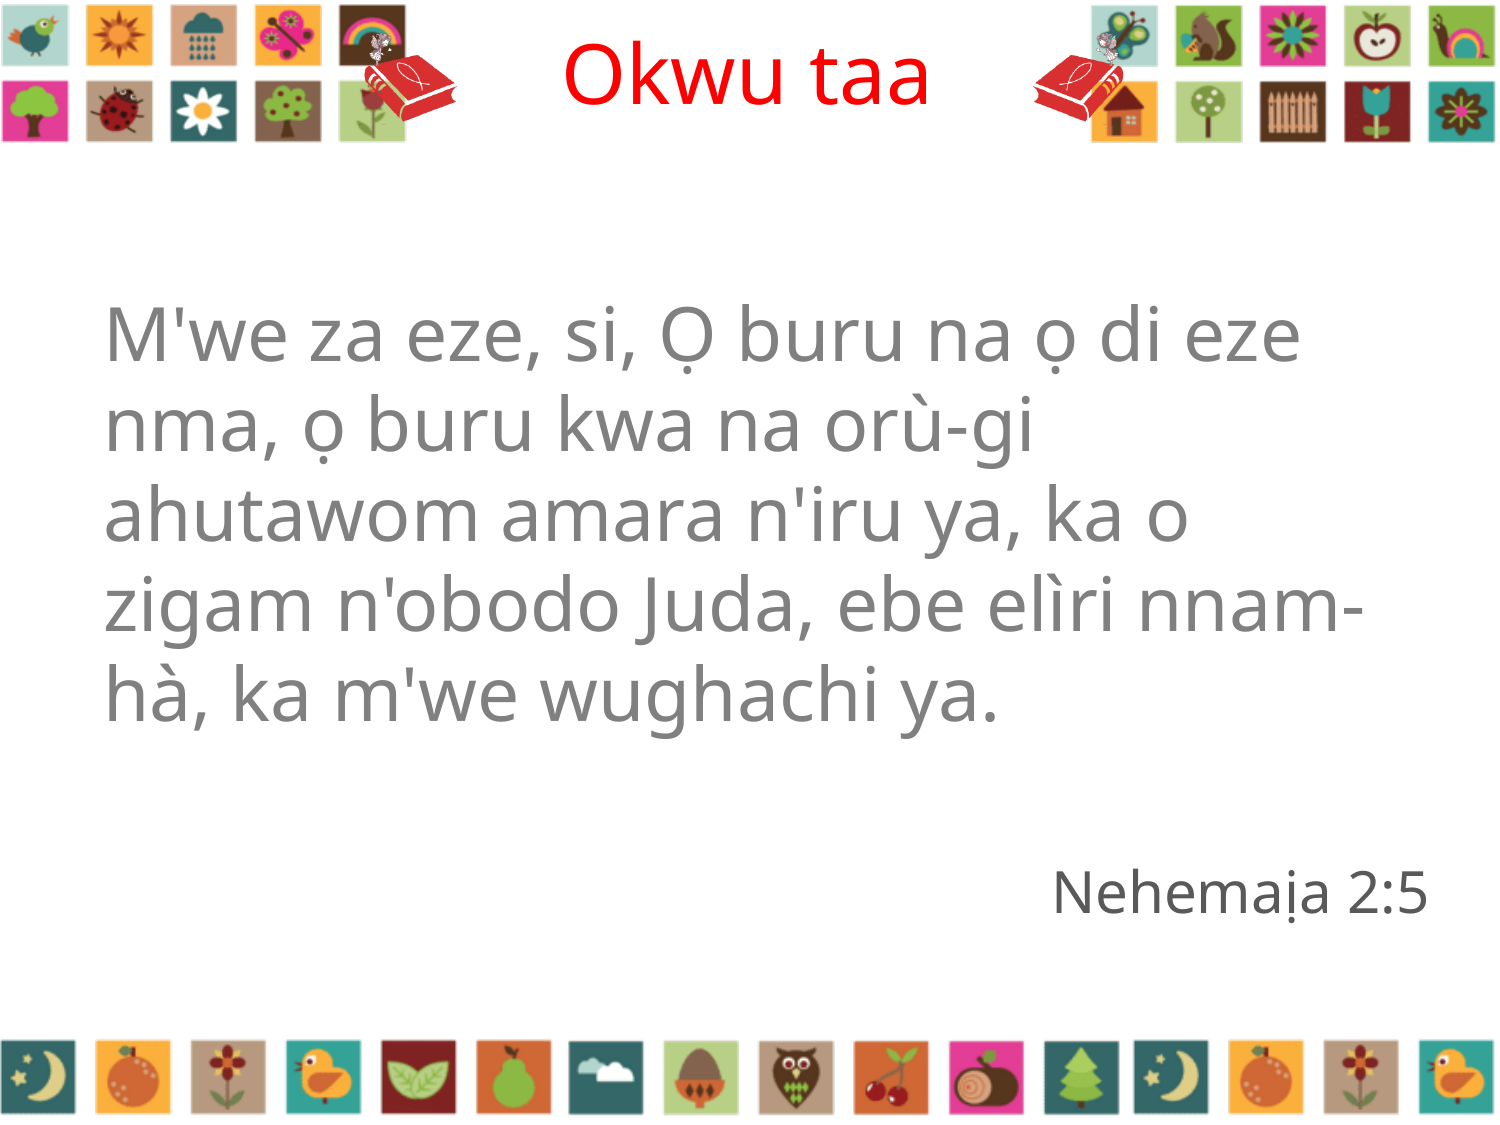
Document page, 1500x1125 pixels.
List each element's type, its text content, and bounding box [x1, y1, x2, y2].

text_box Nehemaịa 2:5 [812, 848, 1444, 933]
text_box M'we za eze, si, Ọ buru na ọ di eze nma, ọ buru kwa na orù-gi ahutawom amara n'iru ya, ka o zigam n'obodo Juda, ebe elìri nnam-hà, ka m'we wughachi ya. [88, 278, 1436, 744]
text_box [0, 1028, 1500, 1118]
picture [1001, 3, 1500, 150]
picture [0, 3, 489, 150]
text_box Okwu taa [425, 13, 1078, 129]
